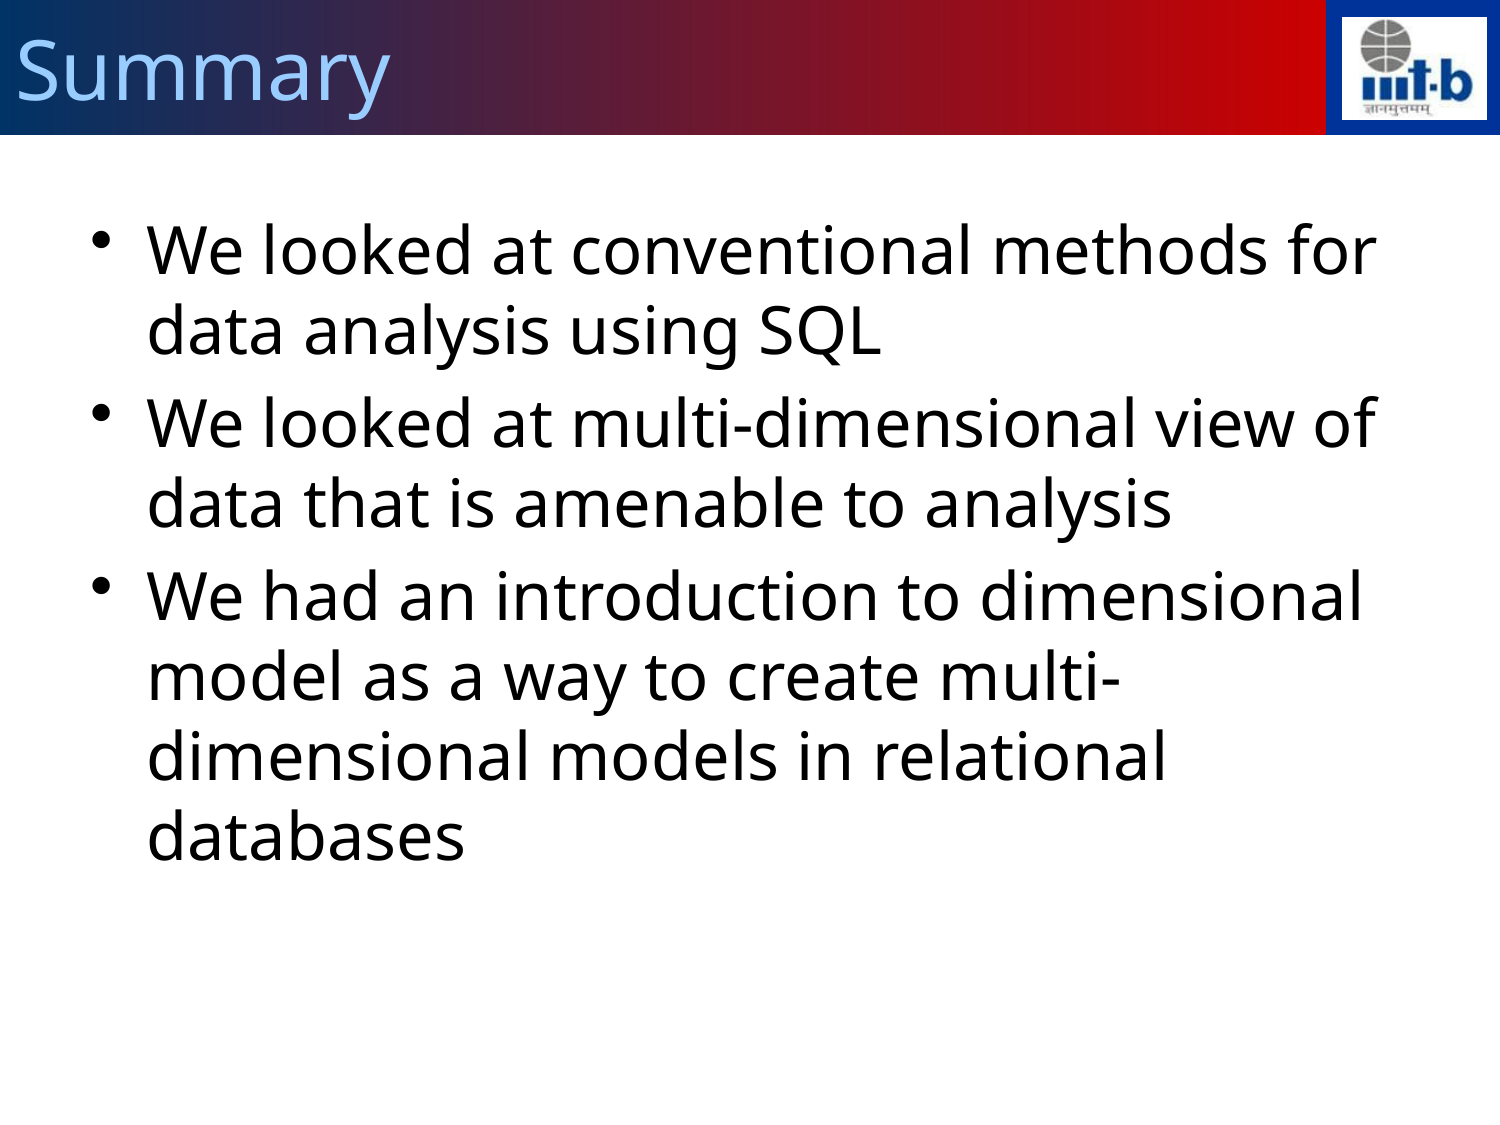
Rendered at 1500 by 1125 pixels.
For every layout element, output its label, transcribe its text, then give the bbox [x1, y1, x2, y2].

title Summary [0, 0, 1326, 135]
list We looked at conventional methods for data analysis using SQL We looked at multi-dimensional view of data that is amenable to analysis We had an introduction to dimensional model as a way to create multi-dimensional models in relational databases [75, 200, 1425, 1005]
picture [1342, 17, 1487, 120]
